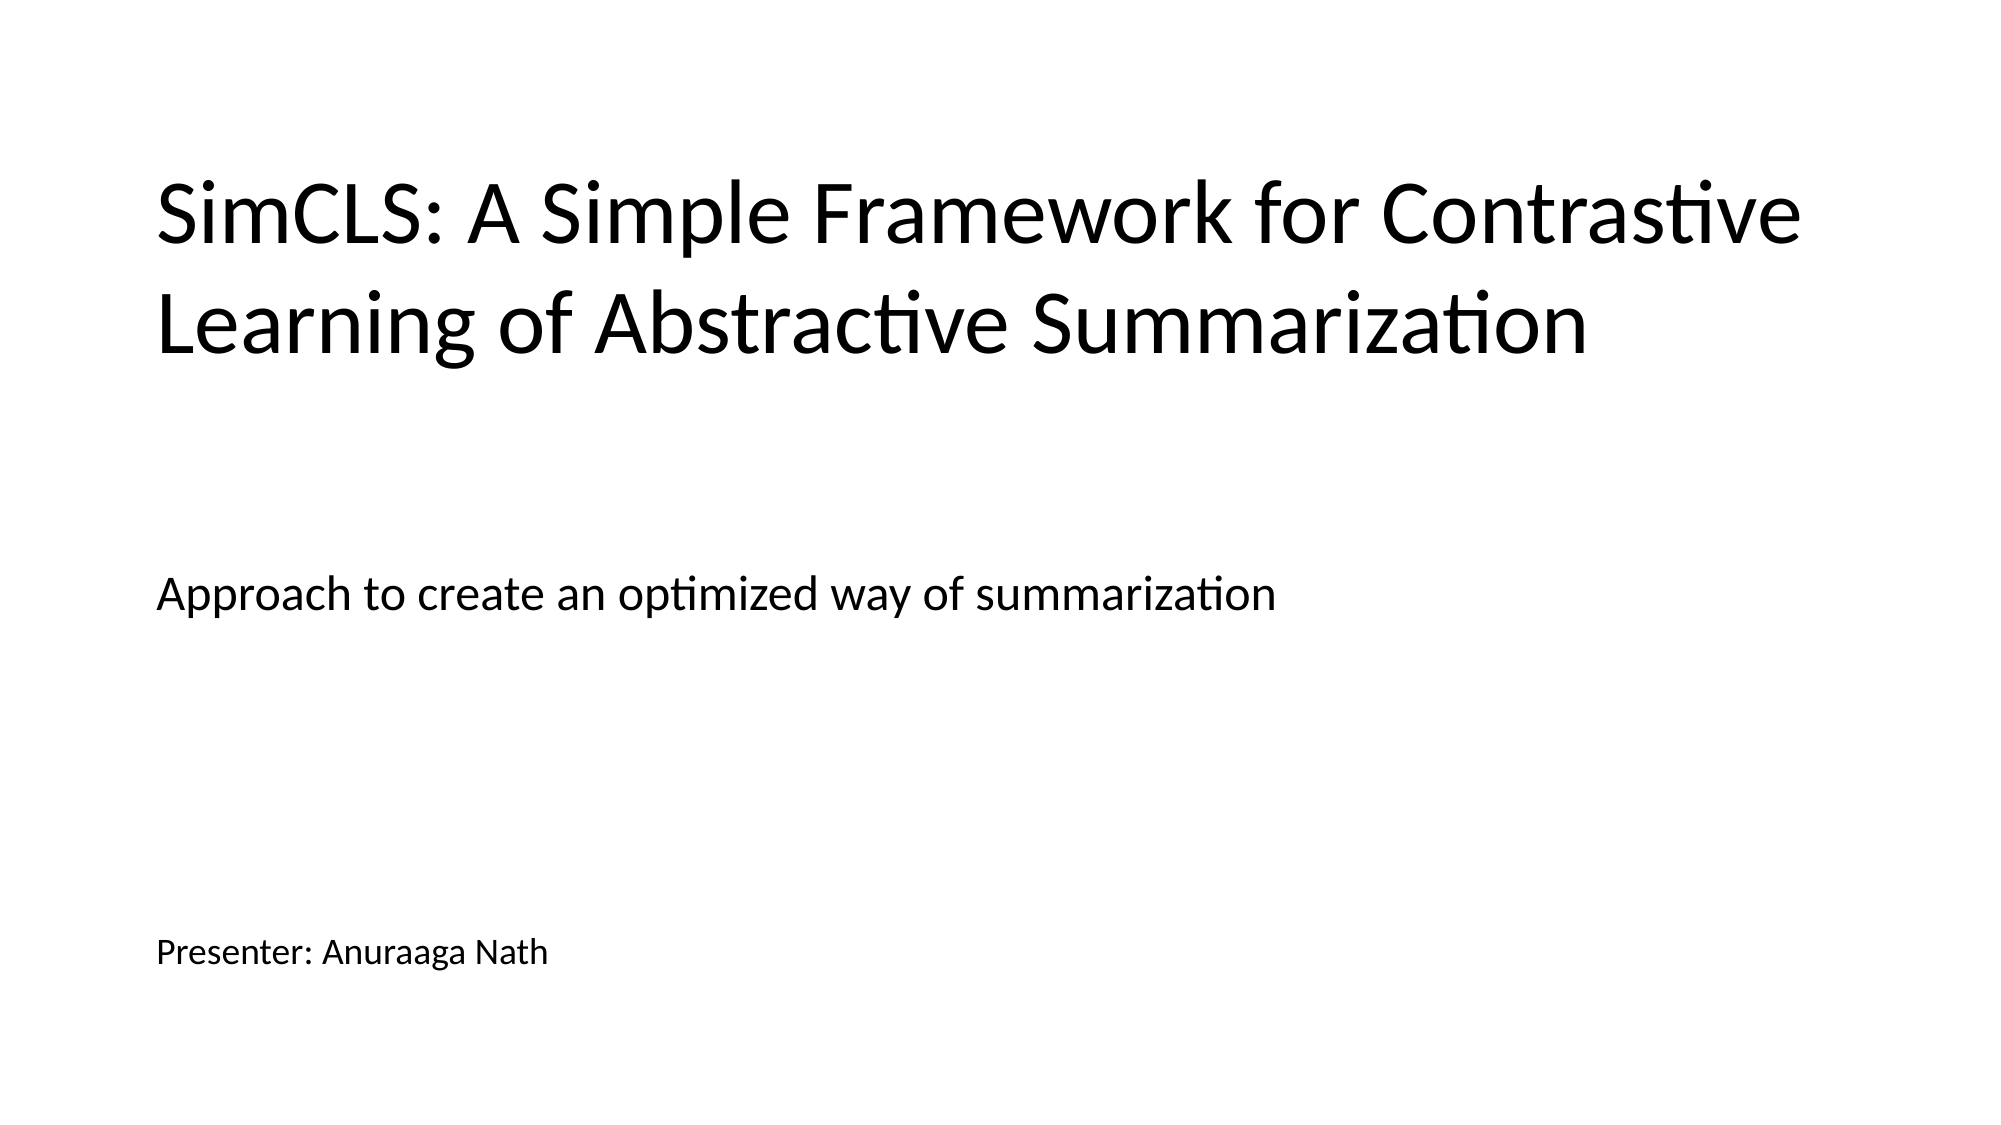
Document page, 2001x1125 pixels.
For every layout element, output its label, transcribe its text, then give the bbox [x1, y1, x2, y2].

text_box Presenter: Anuraaga Nath [141, 919, 828, 980]
text_box SimCLS: A Simple Framework for Contrastive Learning of Abstractive Summarization [141, 144, 1887, 380]
text_box Approach to create an optimized way of summarization [141, 553, 1506, 628]
